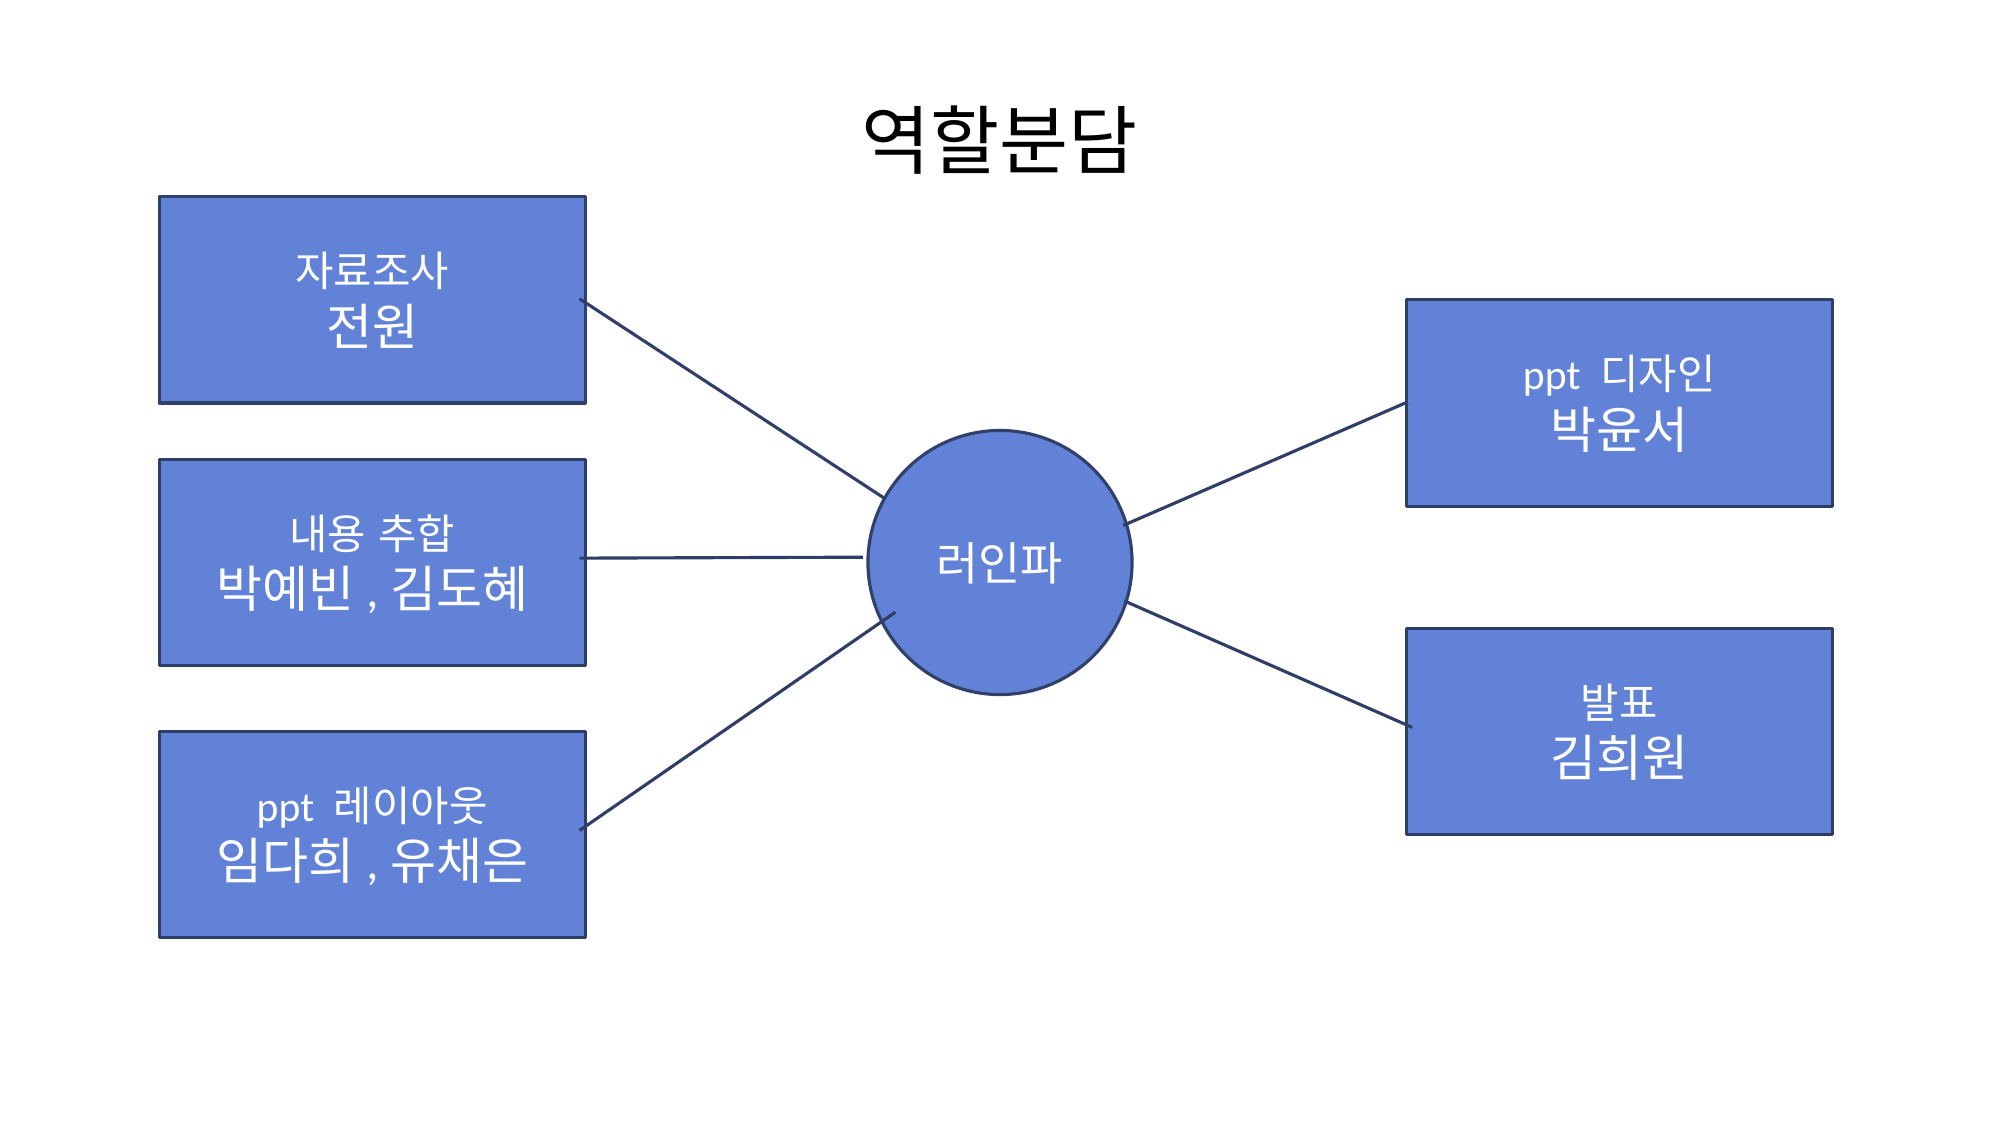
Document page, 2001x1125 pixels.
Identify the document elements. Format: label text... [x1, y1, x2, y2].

text_box 러인파 [866, 428, 1134, 697]
text_box ppt 레이아웃 임다희,유채은 [159, 612, 896, 938]
text_box 내용 추합 박예빈,김도혜 [159, 459, 863, 666]
title 역할분담 [99, 45, 1900, 233]
text_box ppt 디자인 박윤서 [1123, 299, 1833, 526]
text_box 발표 김희원 [1124, 600, 1833, 835]
text_box 자료조사 전원 [158, 195, 886, 500]
